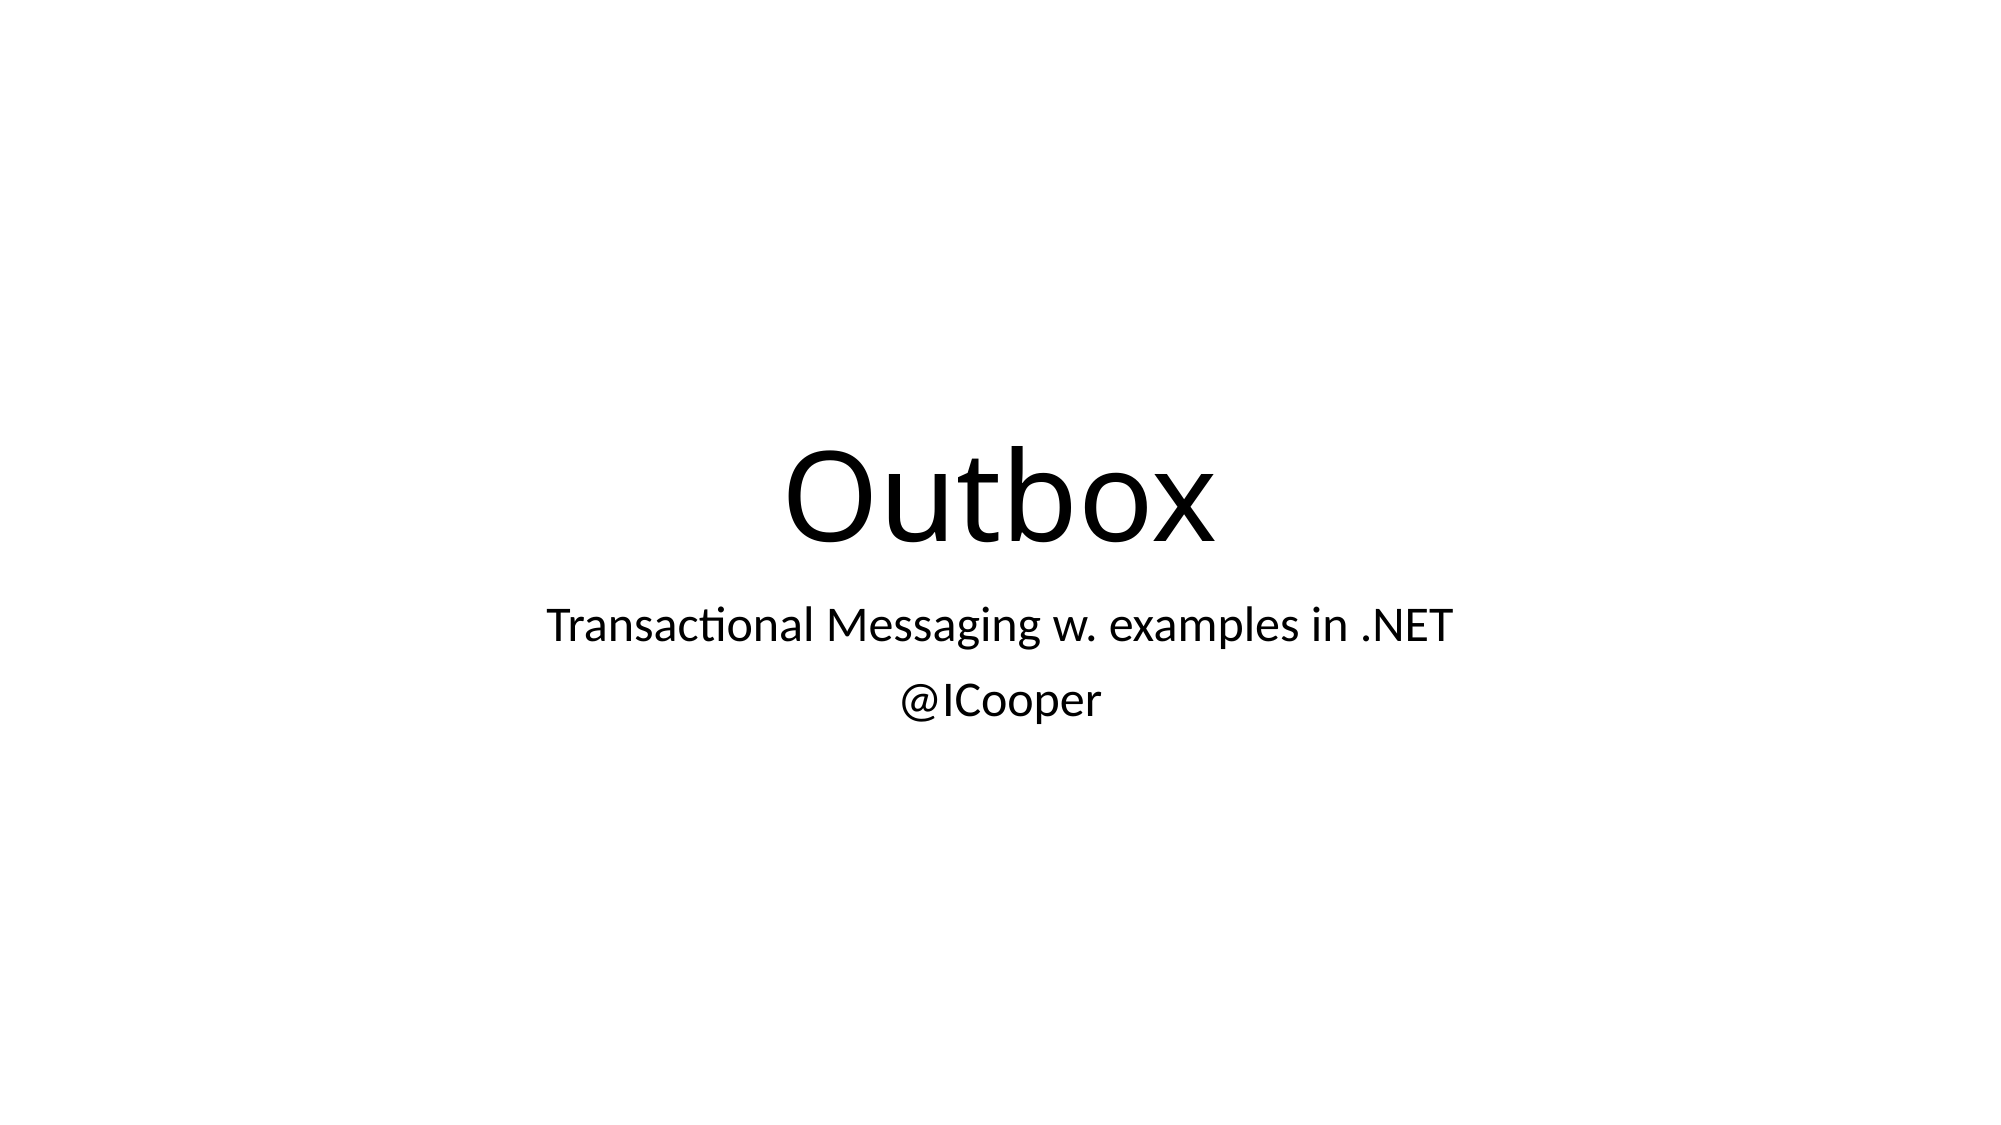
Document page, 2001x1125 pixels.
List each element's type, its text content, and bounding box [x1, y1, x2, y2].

subtitle Transactional Messaging w. examples in .NET @ICooper [249, 590, 1750, 863]
title Outbox [249, 184, 1750, 576]
